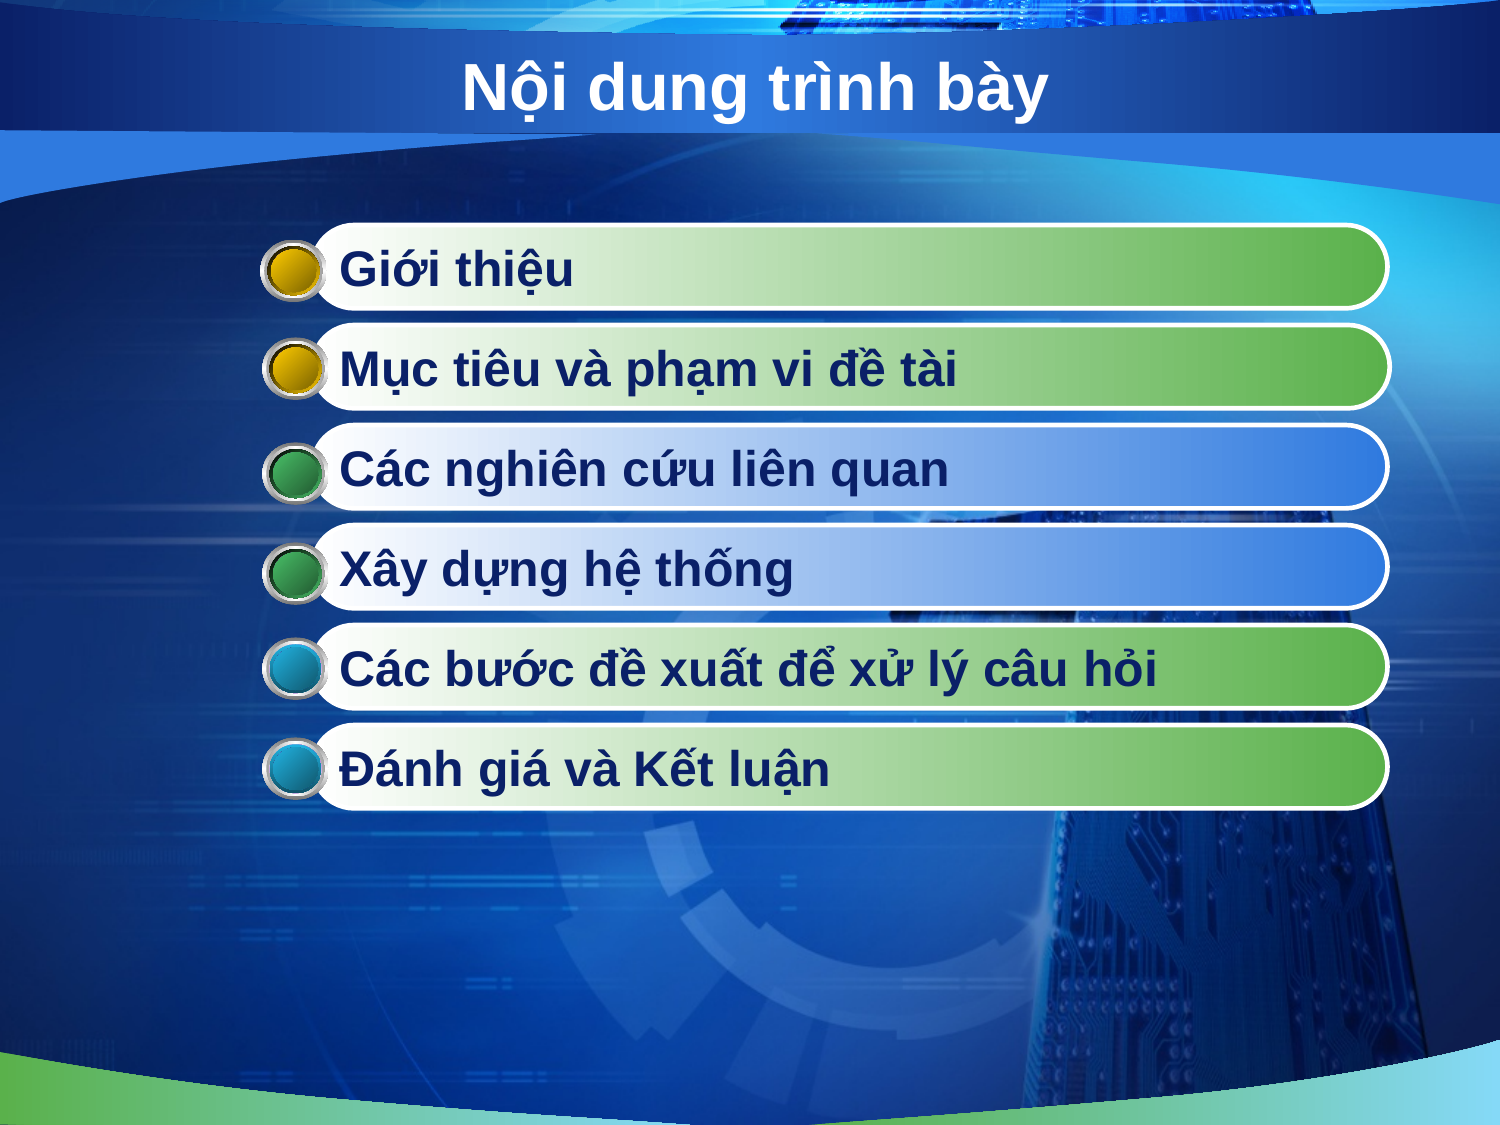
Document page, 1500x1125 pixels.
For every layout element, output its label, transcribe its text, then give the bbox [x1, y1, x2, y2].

text_box Các nghiên cứu liên quan [322, 425, 1388, 509]
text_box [260, 239, 327, 303]
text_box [262, 737, 330, 801]
picture [0, 133, 1500, 1125]
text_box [262, 542, 330, 606]
text_box Các bước đề xuất để xử lý câu hỏi [327, 624, 1388, 709]
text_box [262, 442, 330, 506]
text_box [262, 337, 330, 401]
text_box Đánh giá và Kết luận [327, 725, 1388, 809]
text_box Mục tiêu và phạm vi đề tài [327, 324, 1390, 409]
picture [0, 0, 1492, 35]
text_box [262, 637, 330, 701]
text_box Xây dựng hệ thống [322, 525, 1388, 609]
title Nội dung trình bày [74, 37, 1438, 131]
text_box Giới thiệu [324, 224, 1388, 309]
